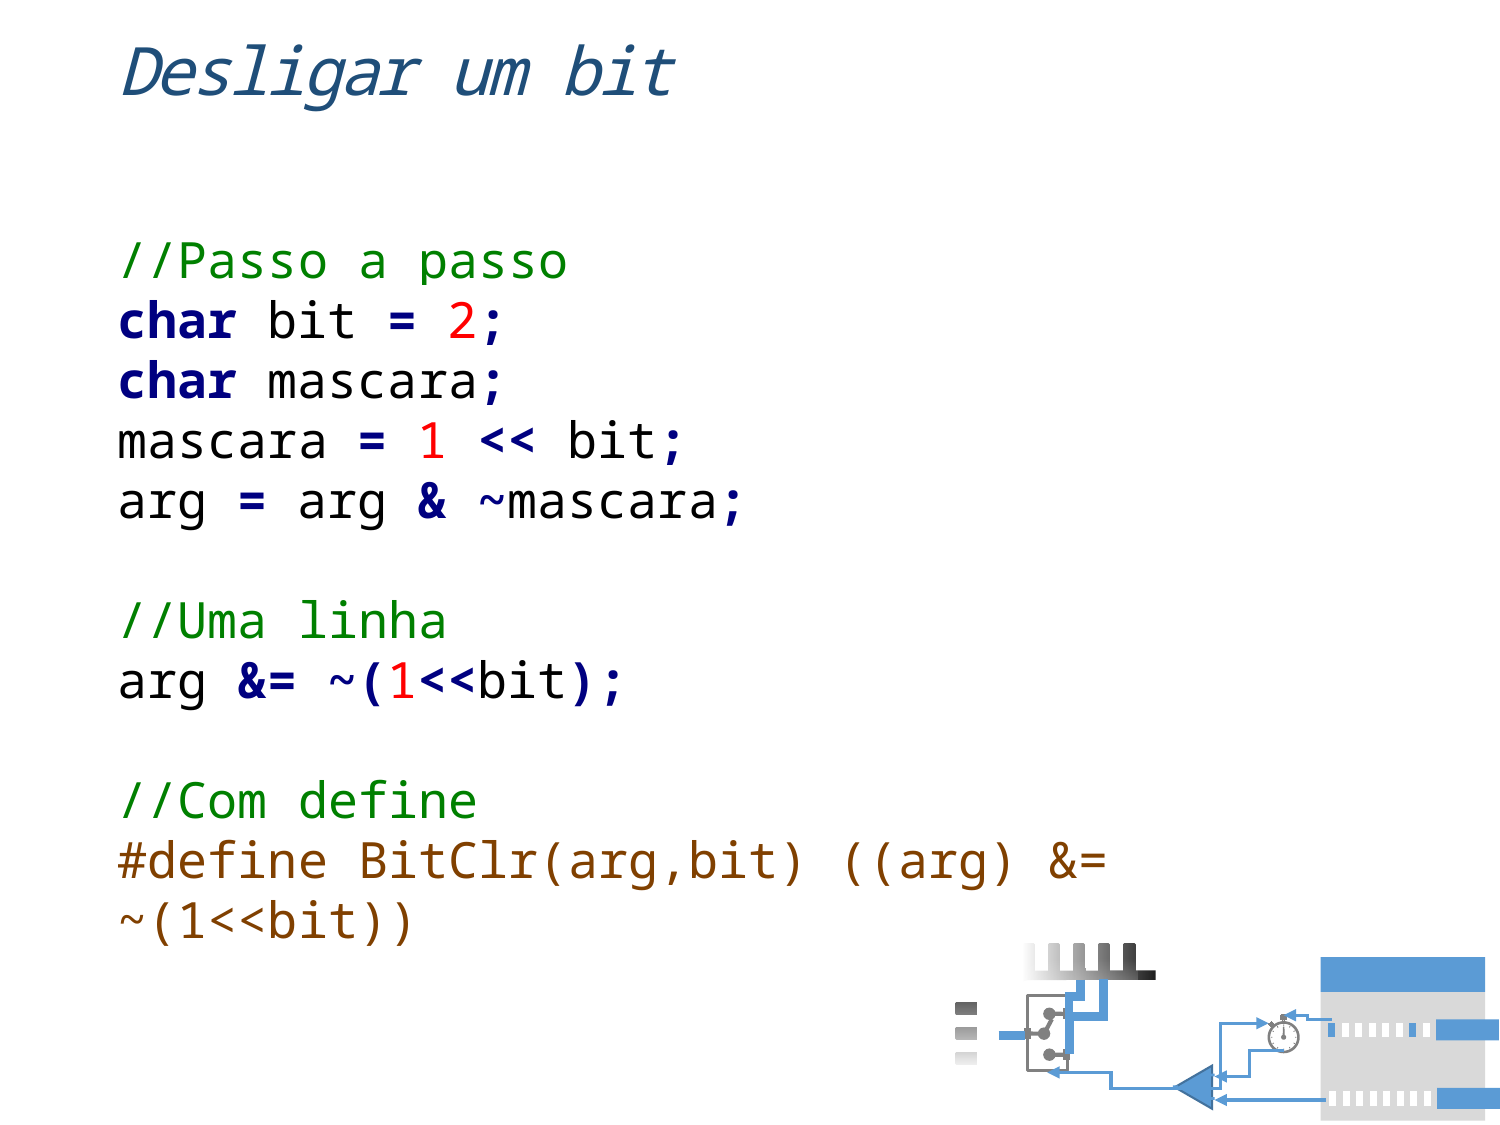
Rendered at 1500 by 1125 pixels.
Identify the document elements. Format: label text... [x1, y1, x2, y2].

title Desligar um bit [103, 17, 1397, 131]
text_box //Passo a passo char bit = 2; char mascara; mascara = 1 << bit; arg = arg & ~mascara; //Uma linha arg &= ~(1<<bit); //Com define #define BitClr(arg,bit) ((arg) &= ~(1<<bit)) [103, 221, 1397, 957]
